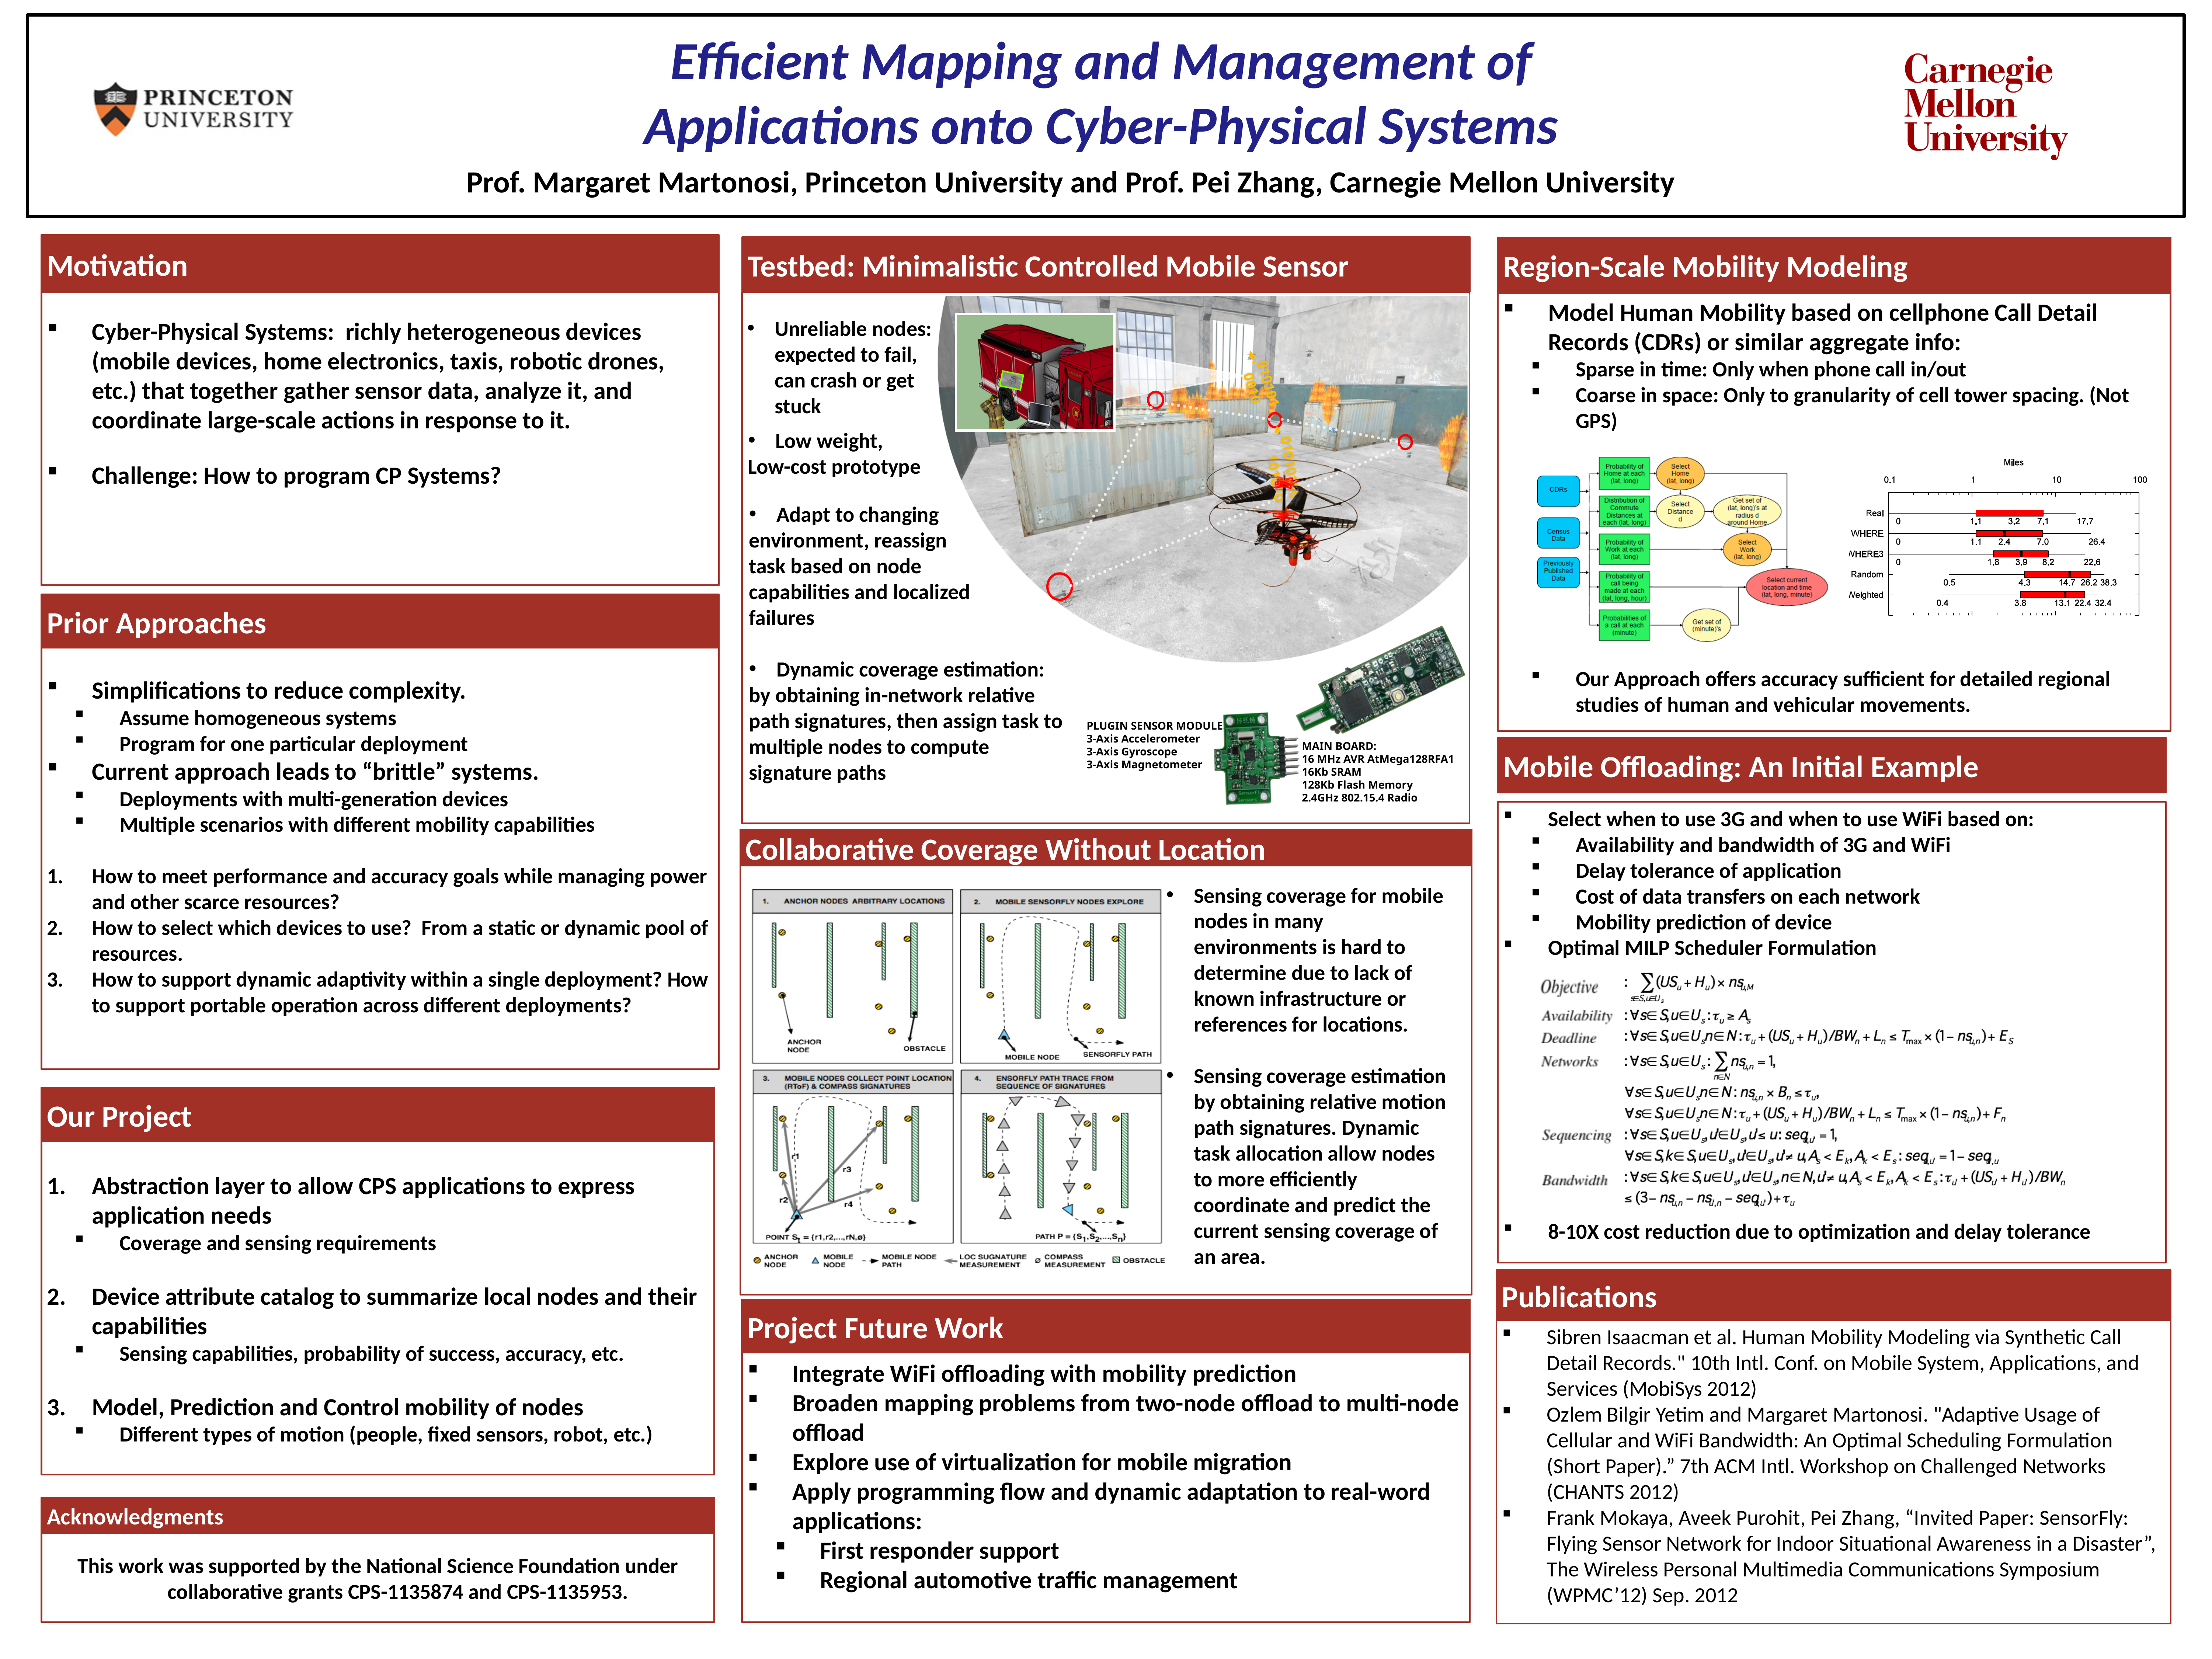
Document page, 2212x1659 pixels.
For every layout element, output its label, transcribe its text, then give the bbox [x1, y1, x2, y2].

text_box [41, 235, 719, 585]
text_box PLUGIN SENSOR MODULE: 3-Axis Accelerometer 3-Axis Gyroscope 3-Axis Magnetometer [1084, 712, 1213, 790]
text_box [41, 1087, 714, 1475]
text_box Adapt to changing environment, reassign task based on node capabilities and localized failures Dynamic coverage estimation: by obtaining in-network relative path signatures, then assign task to multiple nodes to compute signature paths [743, 498, 1079, 787]
picture [93, 71, 295, 148]
text_box [741, 291, 1470, 824]
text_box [1498, 737, 2166, 1263]
text_box MAIN BOARD: 16 MHz AVR AtMega128RFA1 16Kb SRAM 128Kb Flash Memory 2.4GHz 802.15.4 Radio [1300, 736, 1467, 820]
text_box Testbed: Minimalistic Controlled Mobile Sensor [741, 236, 934, 292]
text_box Unreliable nodes: expected to fail, can crash or get stuck [741, 312, 934, 446]
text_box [1498, 237, 2171, 731]
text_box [1539, 1009, 1613, 1114]
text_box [1496, 1270, 2171, 1624]
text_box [1540, 1128, 1612, 1211]
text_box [1539, 977, 1599, 997]
picture [1511, 448, 1849, 650]
text_box Efficient Mapping and Management of Applications onto Cyber-Physical Systems [373, 23, 1830, 157]
picture [1904, 53, 2068, 160]
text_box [41, 594, 719, 1070]
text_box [1623, 971, 2067, 1228]
picture [1213, 656, 1466, 805]
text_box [41, 1498, 714, 1623]
text_box Prof. Margaret Martonosi, Princeton University and Prof. Pei Zhang, Carnegie Mellon University [461, 159, 934, 202]
text_box Low weight, Low-cost prototype [742, 424, 934, 481]
picture [1905, 384, 2083, 695]
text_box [742, 1299, 1470, 1623]
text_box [936, 64, 1540, 665]
text_box Prof. Margaret Martonosi, Princeton University and Prof. Pei Zhang, Carnegie Mellon University [1541, 159, 1681, 202]
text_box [740, 829, 1472, 1295]
